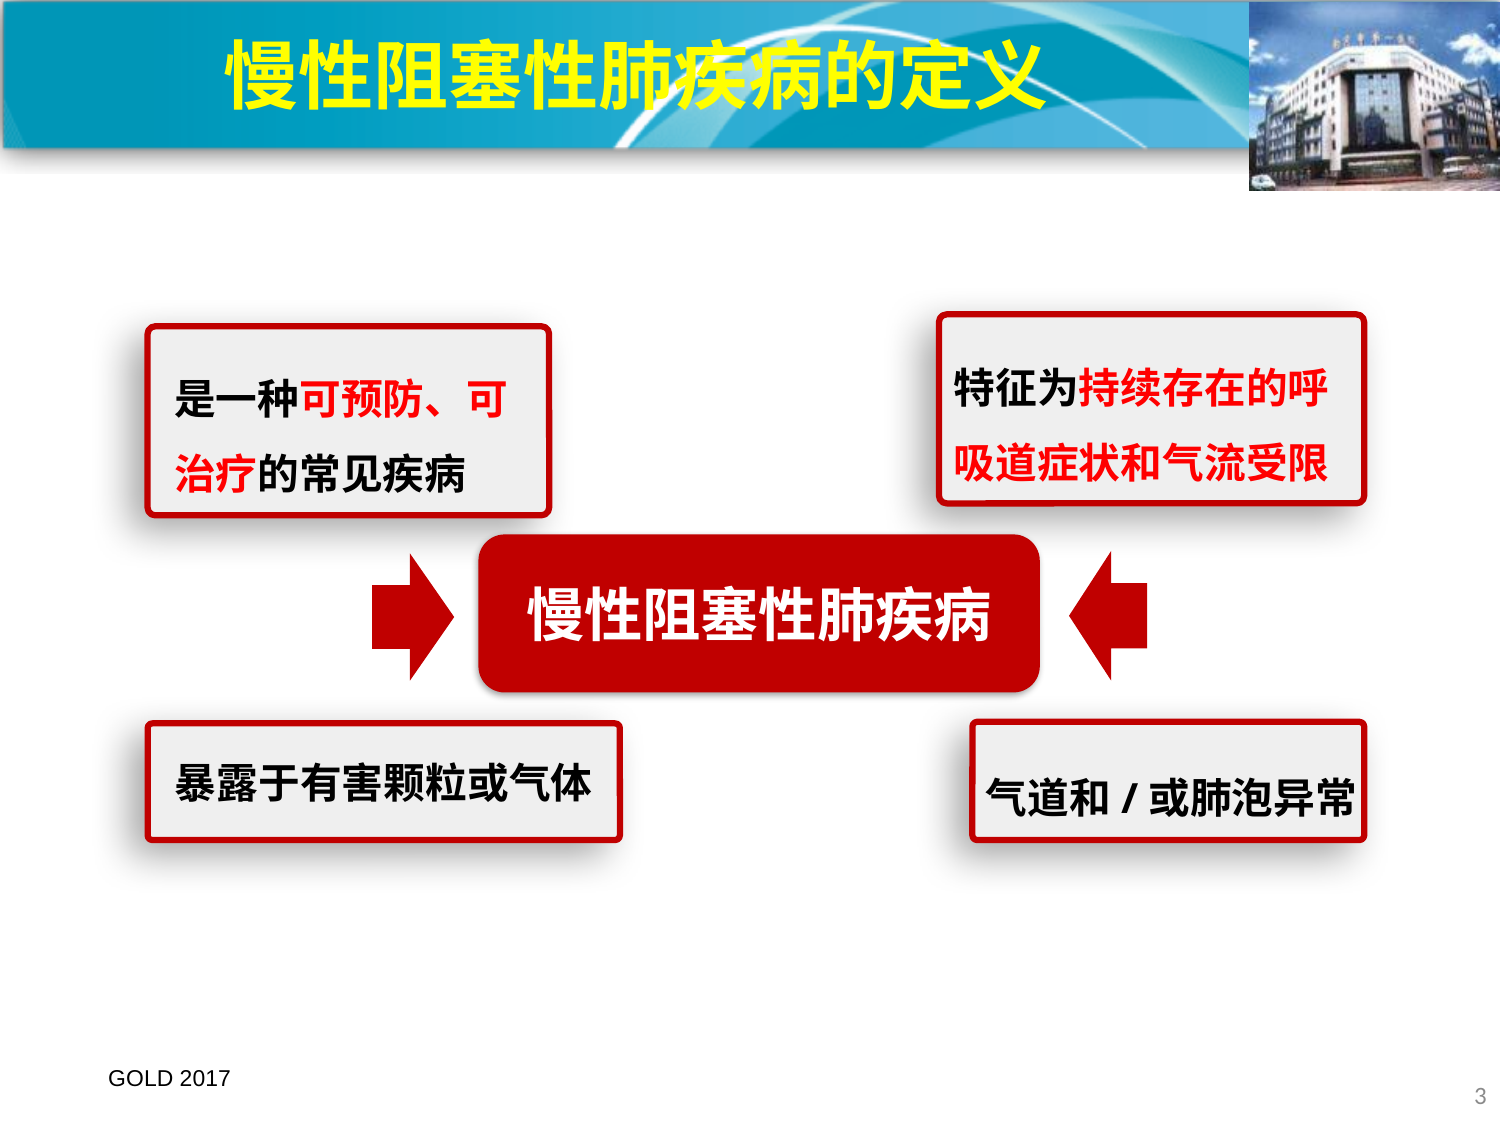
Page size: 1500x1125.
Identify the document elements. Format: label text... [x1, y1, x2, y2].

picture [0, 0, 1500, 191]
text_box [145, 324, 552, 518]
text_box 特征为持续存在的呼吸道症状和气流受限 [938, 329, 1365, 495]
text_box 慢性阻塞性肺疾病 [477, 533, 1041, 694]
text_box 气道和/或肺泡异常 [971, 739, 1376, 829]
slide_number 3 [1151, 1065, 1500, 1125]
text_box 慢性阻塞性肺疾病的定义 [208, 21, 1064, 127]
text_box 暴露于有害颗粒或气体 [145, 721, 622, 843]
text_box [1069, 550, 1148, 681]
text_box [936, 312, 1367, 506]
text_box [372, 553, 455, 681]
text_box 是一种可预防、可治疗的常见疾病 [159, 340, 538, 505]
text_box GOLD 2017 [93, 1048, 982, 1108]
text_box [970, 719, 1367, 843]
